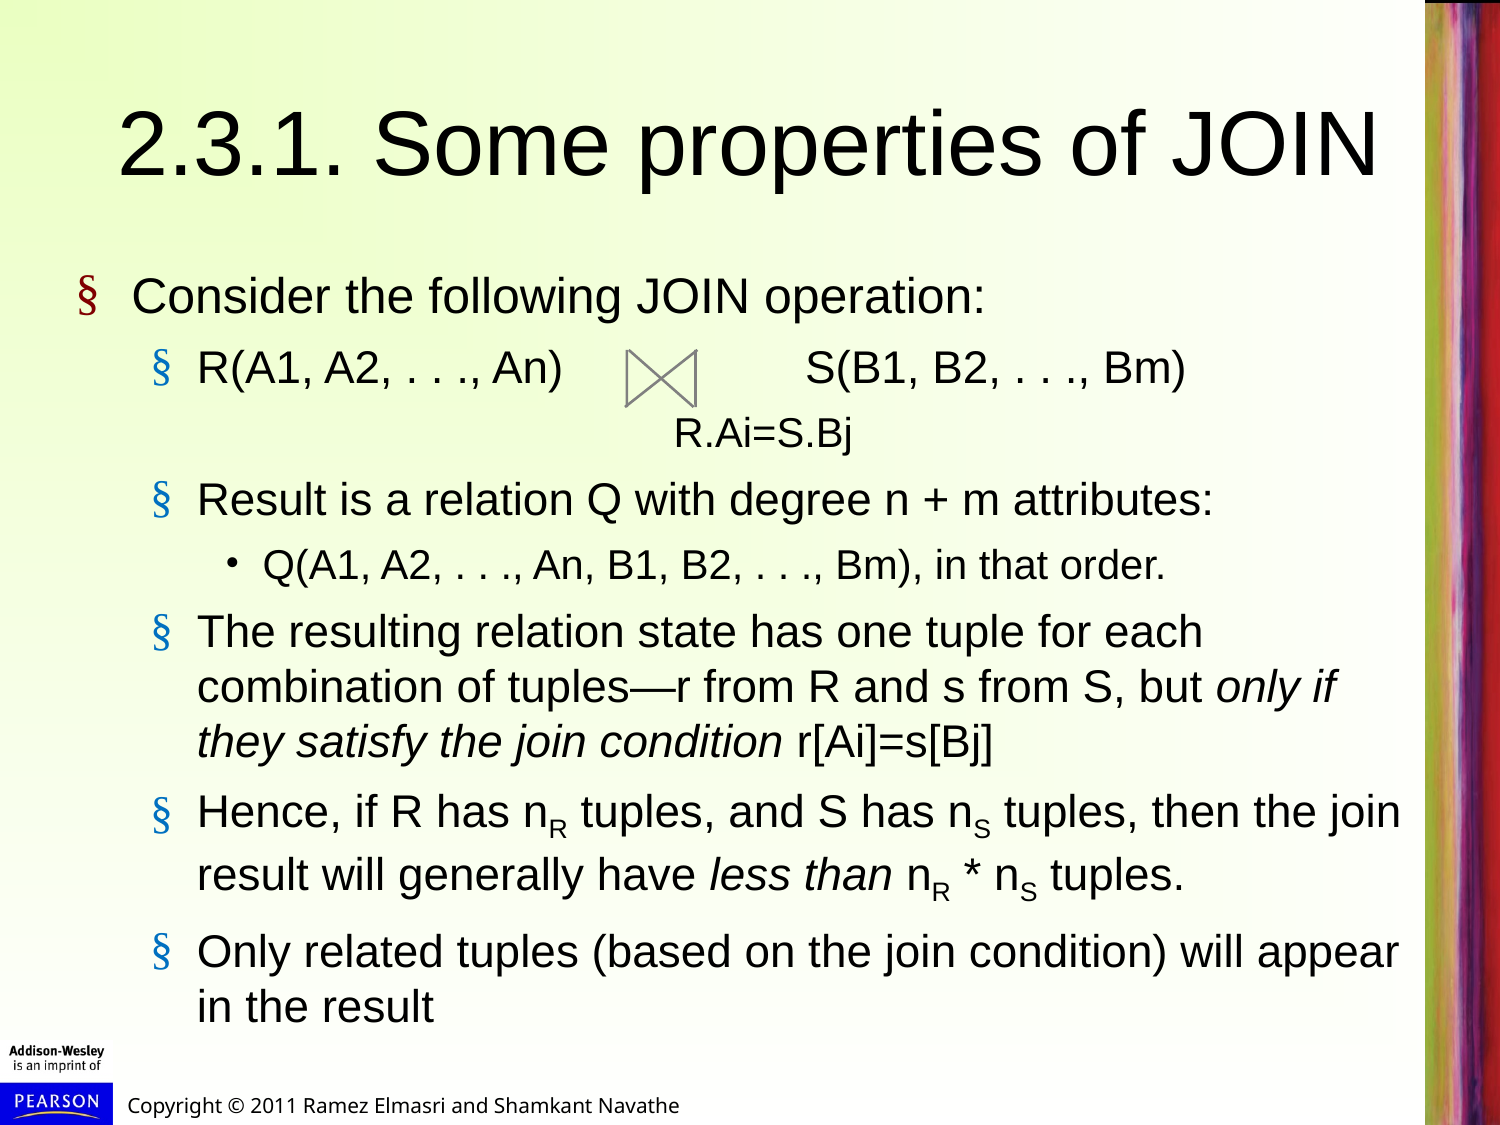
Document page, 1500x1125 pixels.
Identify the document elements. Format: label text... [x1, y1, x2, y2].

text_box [624, 349, 698, 408]
picture [0, 0, 1500, 1125]
title 2.3.1. Some properties of JOIN [74, 44, 1425, 233]
list Consider the following JOIN operation: R(A1, A2, . . ., An) S(B1, B2, . . ., Bm) R.Ai=S.Bj Result is a relation Q with degree n + m attributes: Q(A1, A2, . . ., An, B1, B2, . . ., Bm), in that order. The resulting relation state has one tuple for each combination of tuples—r from R and s from S, but only if they satisfy the join condition r[Ai]=s[Bj] Hence, if R has nR tuples, and S has nS tuples, then the join result will generally have less than nR * nS tuples. Only related tuples (based on the join condition) will appear in the result [74, 263, 1425, 1006]
